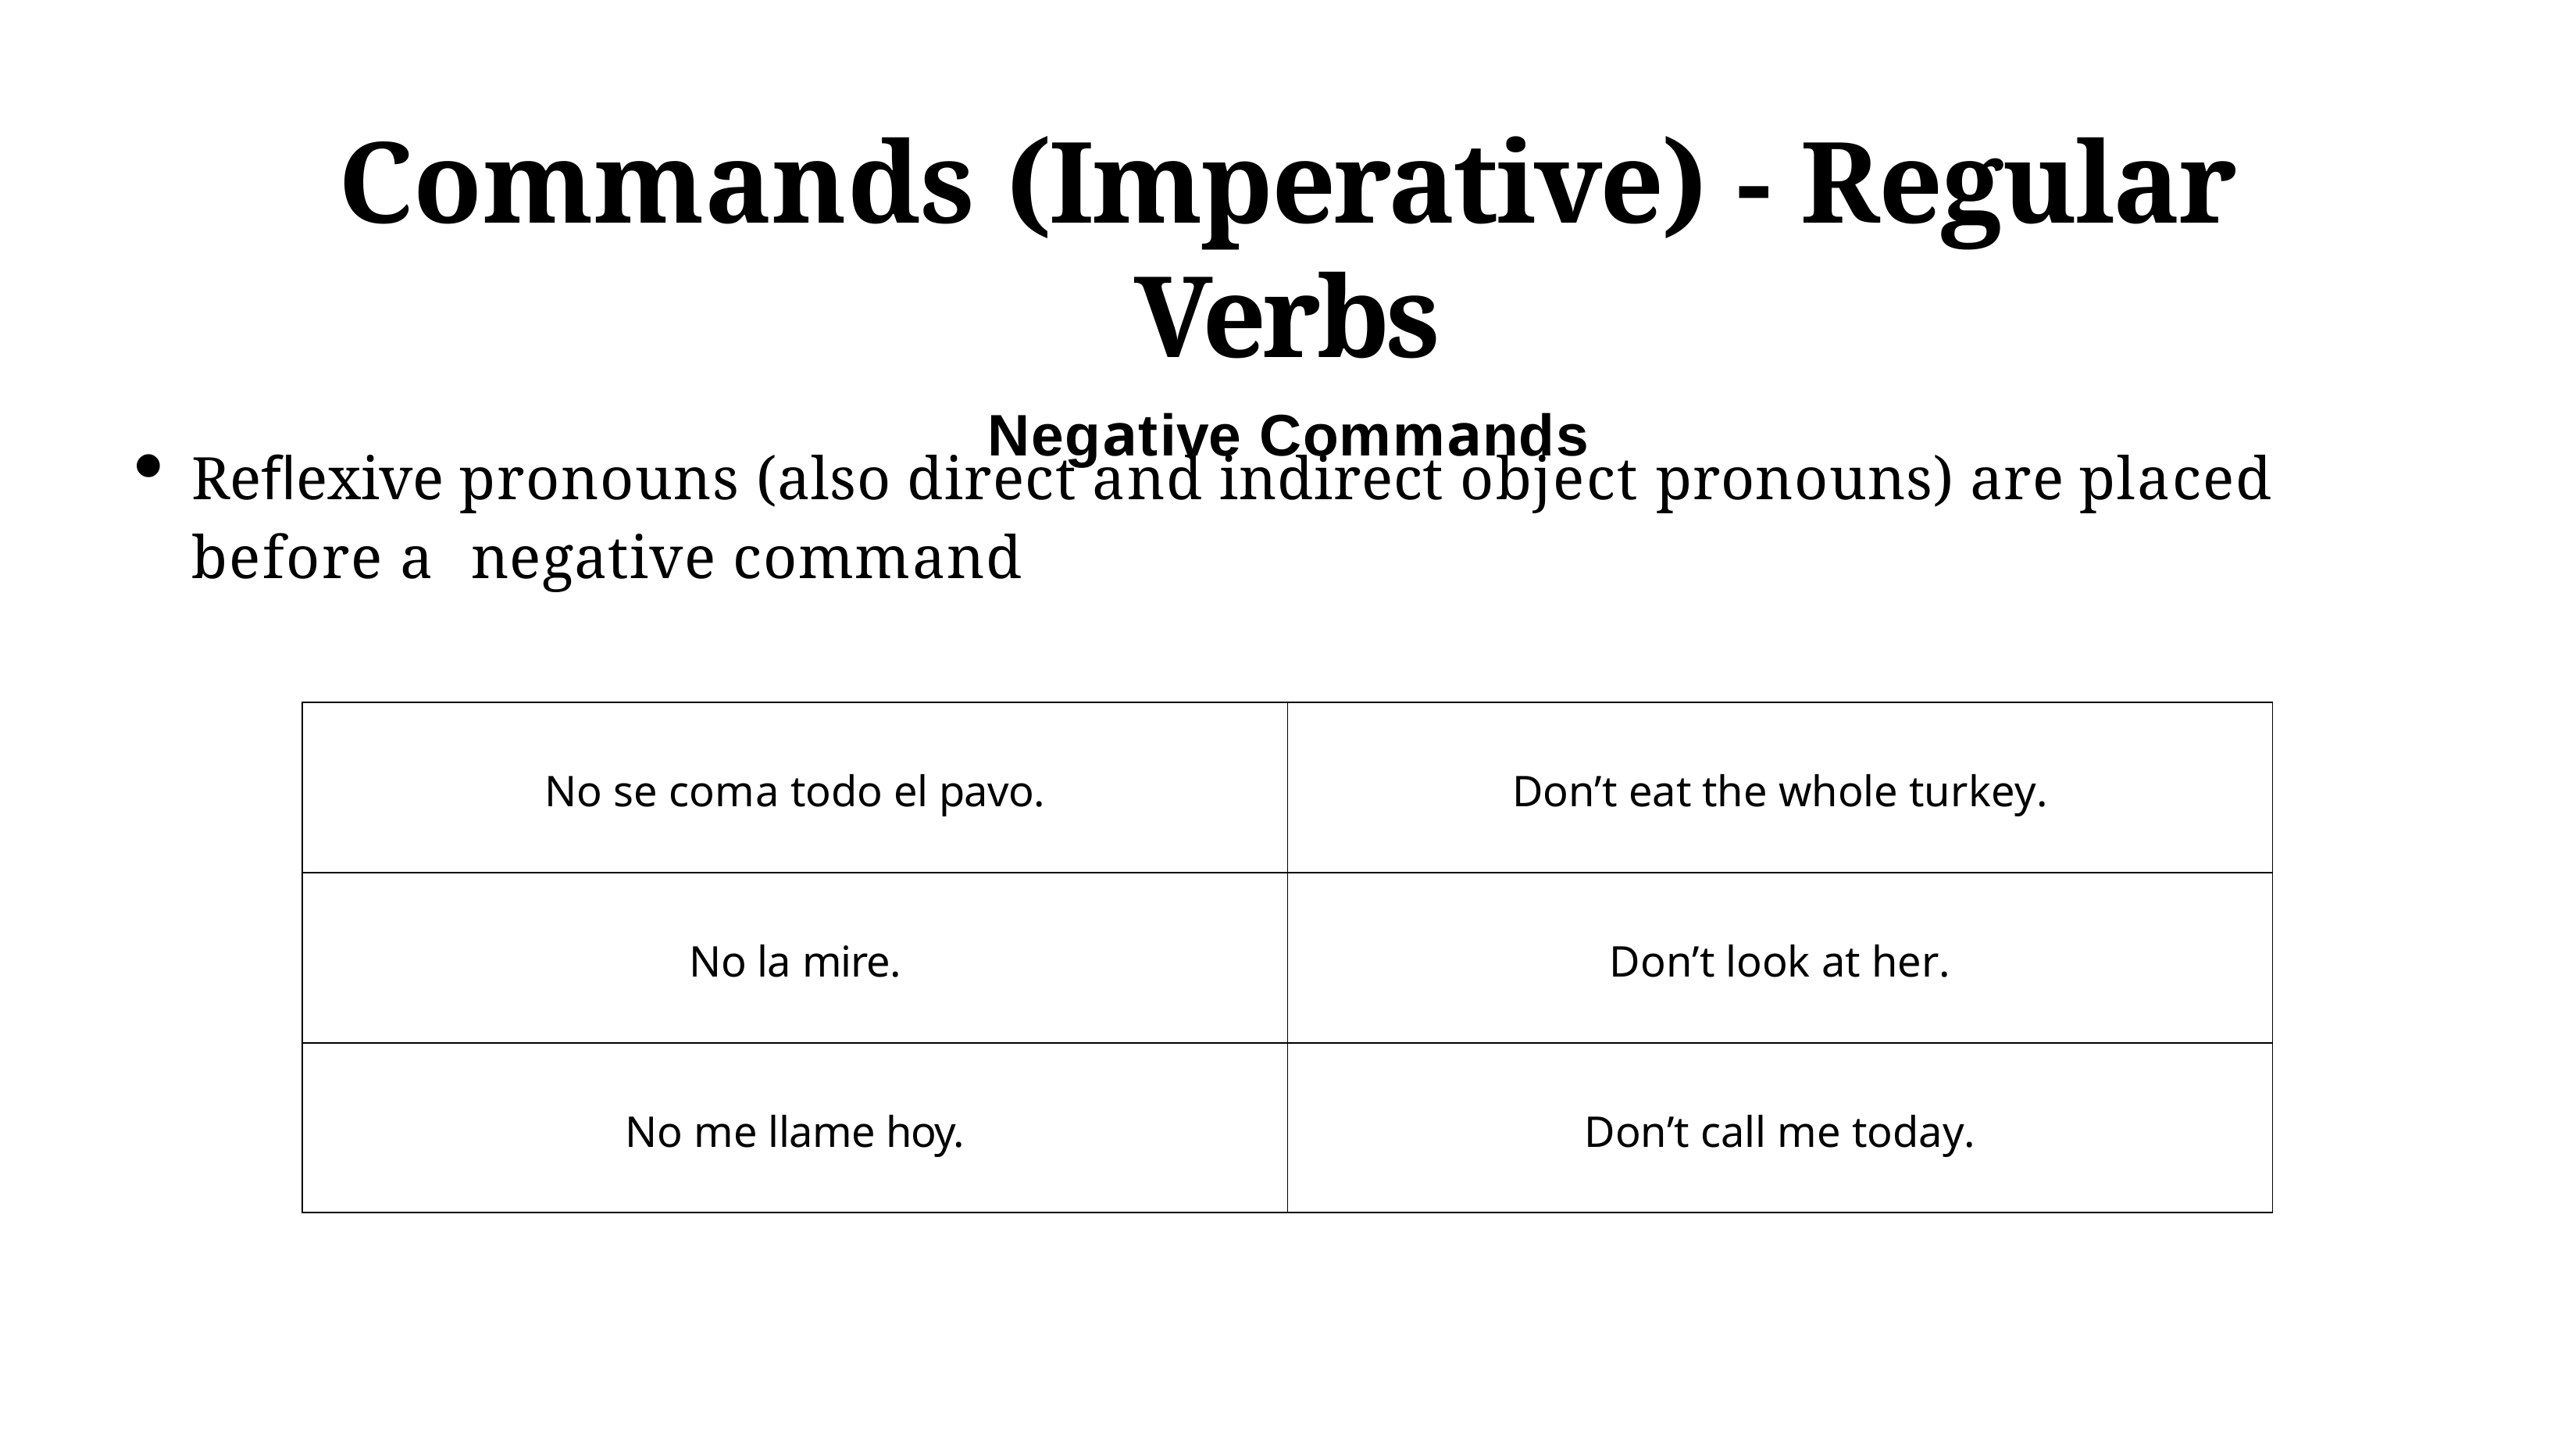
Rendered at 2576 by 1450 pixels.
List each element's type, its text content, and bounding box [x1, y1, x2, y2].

table_cell No la mire. [303, 873, 1287, 1042]
table_header Don’t eat the whole turkey. [1288, 703, 2272, 872]
table_cell Don’t look at her. [1288, 873, 2272, 1042]
title Commands (Imperative) - Regular Verbs Negative Commands [296, 75, 2280, 430]
text_box Reﬂexive pronouns (also direct and indirect object pronouns) are placed before a negative command [132, 430, 2365, 591]
table_cell No me llame hoy. [303, 1044, 1287, 1212]
table_cell Don’t call me today. [1288, 1044, 2272, 1212]
table_header No se coma todo el pavo. [303, 703, 1287, 872]
